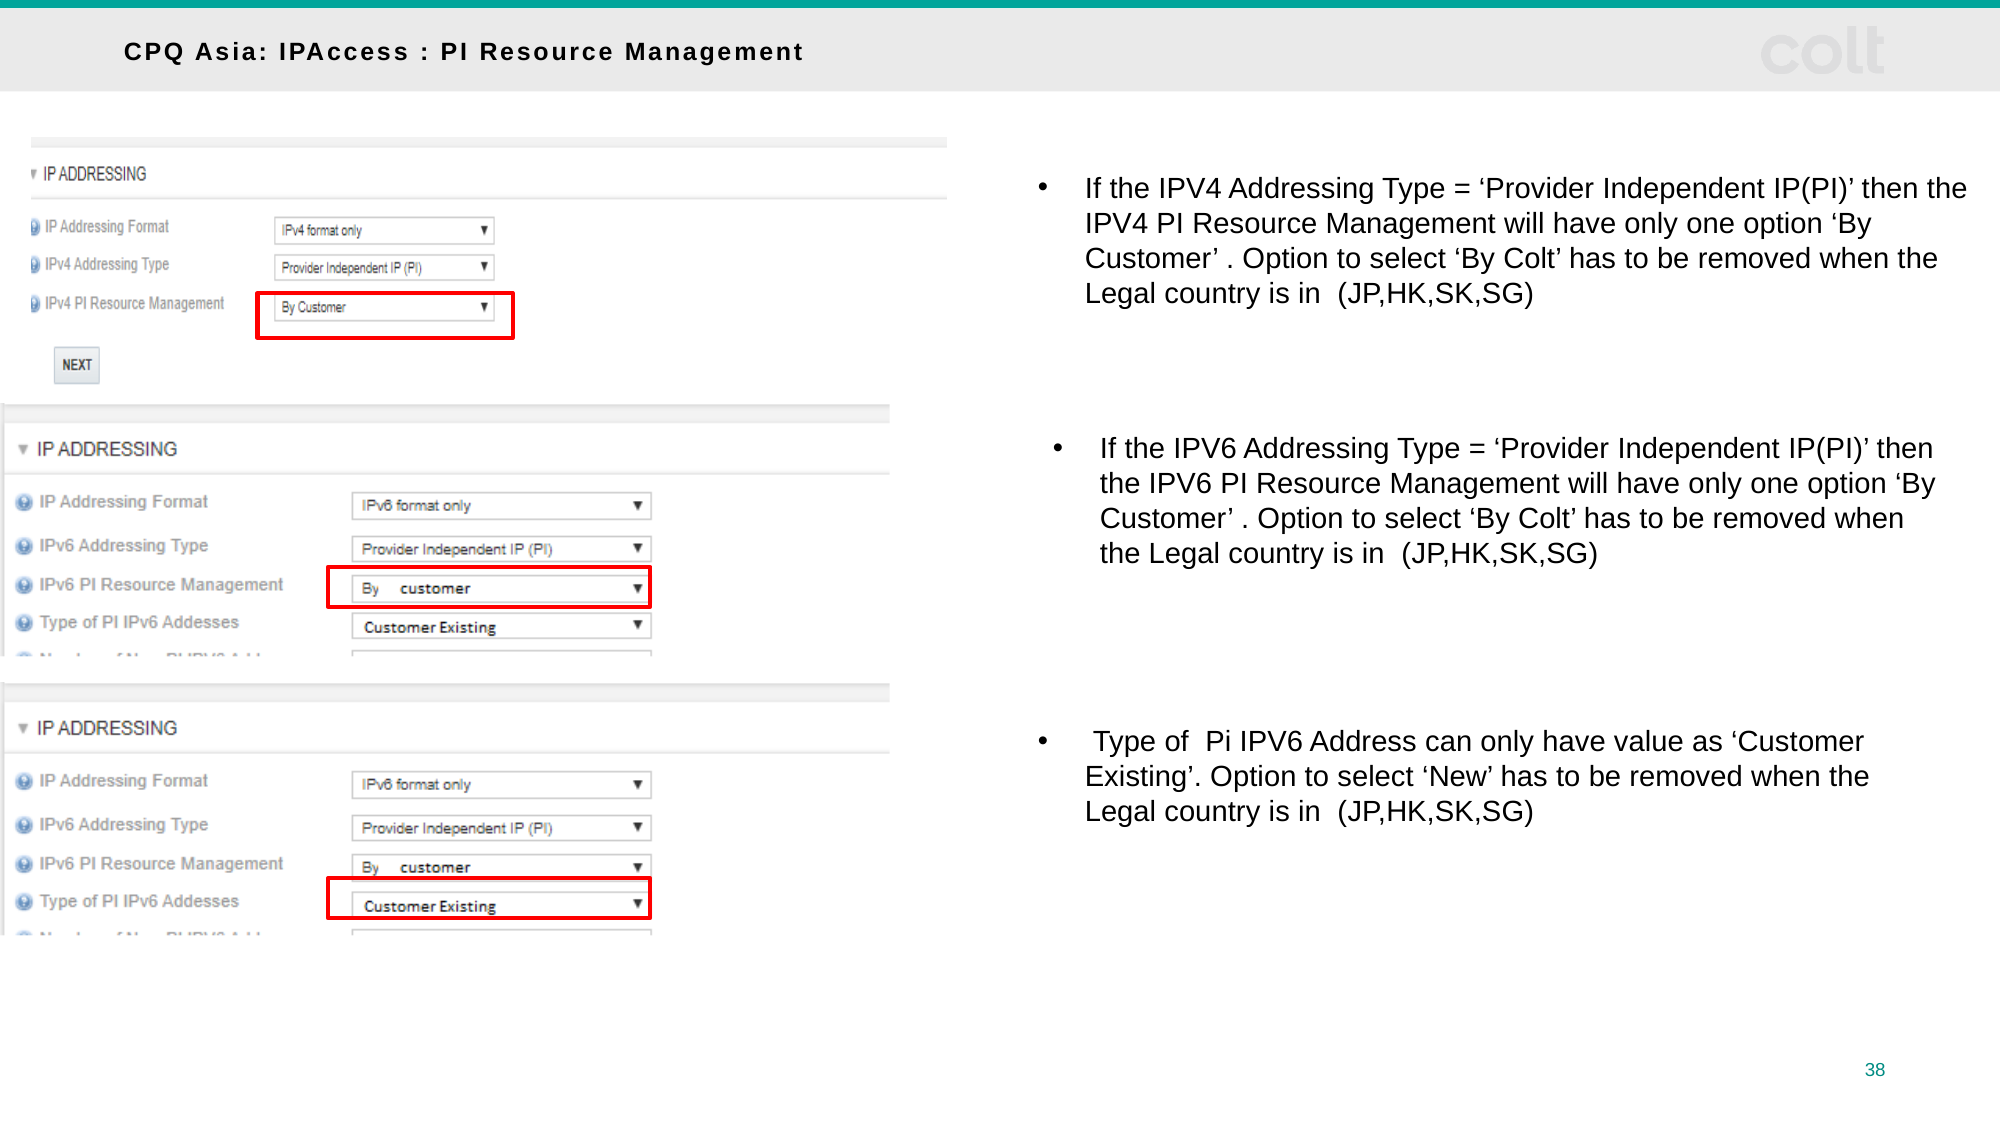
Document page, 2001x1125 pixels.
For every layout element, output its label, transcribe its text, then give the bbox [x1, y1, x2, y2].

text_box Type of Pi IPV6 Address can only have value as ‘Customer Existing’. Option to select ‘New’ has to be removed when the Legal country is in (JP,HK,SK,SG) [1023, 714, 1945, 835]
text_box If the IPV6 Addressing Type = ‘Provider Independent IP(PI)’ then the IPV6 PI Resource Management will have only one option ‘By Customer’ . Option to select ‘By Colt’ has to be removed when the Legal country is in (JP,HK,SK,SG) [1038, 422, 1960, 578]
picture [30, 137, 948, 397]
slide_number 38 [1821, 1059, 1886, 1080]
picture [0, 402, 904, 670]
title CPQ Asia: IPAccess : PI Resource Management [0, 8, 2000, 92]
picture [0, 681, 904, 948]
text_box If the IPV4 Addressing Type = ‘Provider Independent IP(PI)’ then the IPV4 PI Resource Management will have only one option ‘By Customer’ . Option to select ‘By Colt’ has to be removed when the Legal country is in (JP,HK,SK,SG) [1023, 161, 2000, 317]
